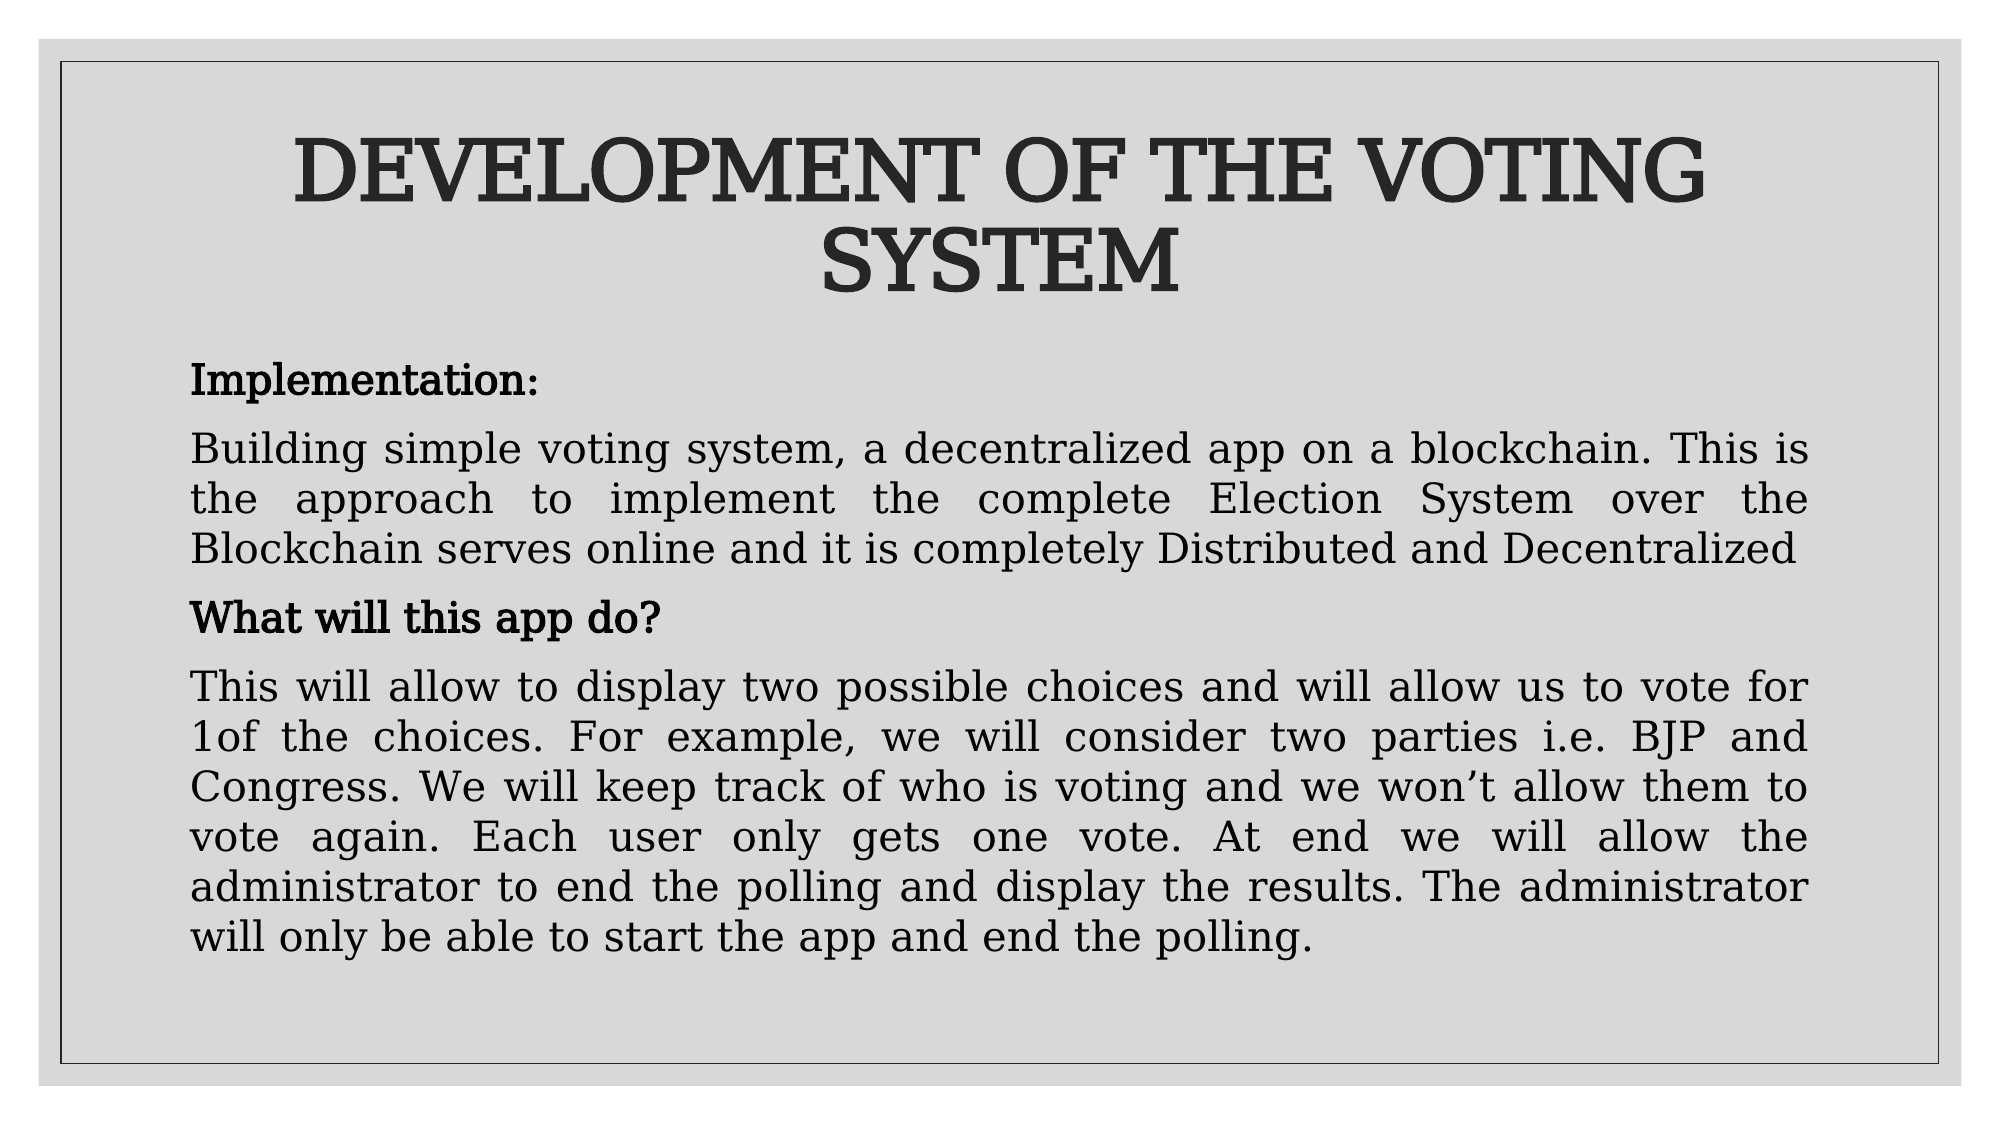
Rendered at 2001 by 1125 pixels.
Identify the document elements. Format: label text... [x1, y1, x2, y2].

list Implementation: Building simple voting system, a decentralized app on a blockchain. This is the approach to implement the complete Election System over the Blockchain serves online and it is completely Distributed and Decentralized What will this app do? This will allow to display two possible choices and will allow us to vote for 1of the choices. For example, we will consider two parties i.e. BJP and Congress. We will keep track of who is voting and we won’t allow them to vote again. Each user only gets one vote. At end we will allow the administrator to end the polling and display the results. The administrator will only be able to start the app and end the polling. [174, 345, 1825, 977]
title DEVELOPMENT OF THE VOTING SYSTEM [174, 105, 1825, 331]
